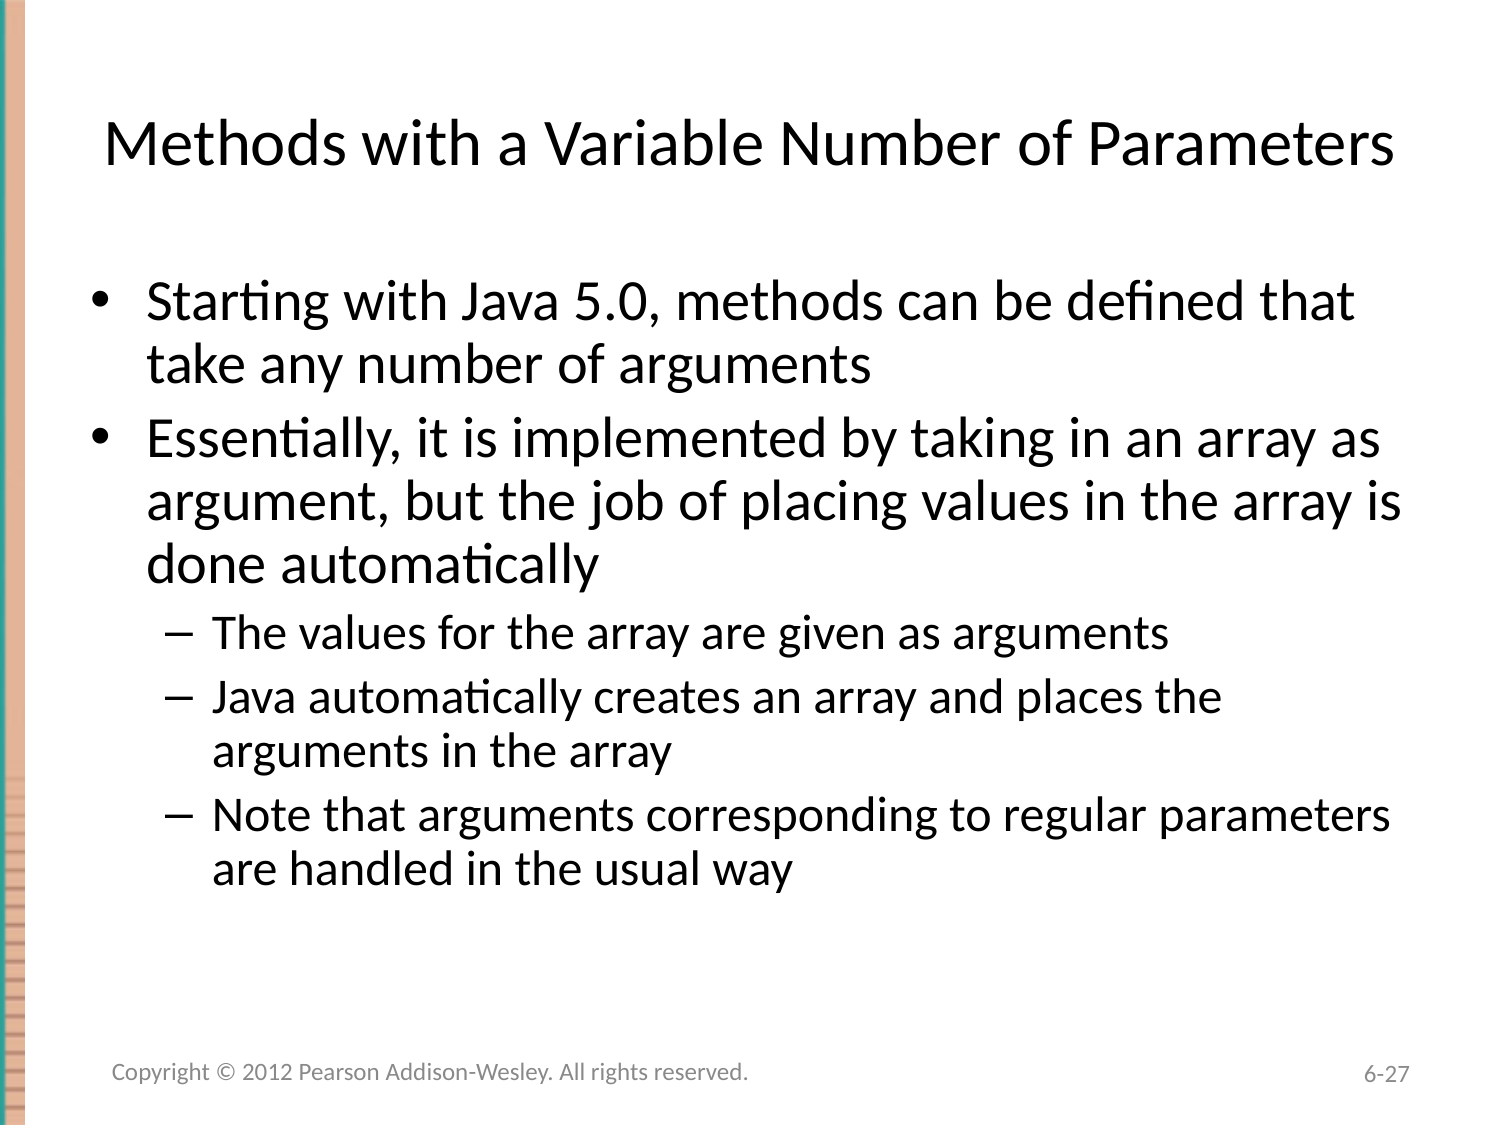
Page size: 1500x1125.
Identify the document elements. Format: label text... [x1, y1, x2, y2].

picture [0, 0, 25, 1125]
footer Copyright © 2012 Pearson Addison-Wesley. All rights reserved. [75, 1040, 788, 1100]
title Methods with a Variable Number of Parameters [74, 44, 1426, 233]
slide_number 6-27 [1074, 1042, 1425, 1103]
list Starting with Java 5.0, methods can be defined that take any number of arguments Essentially, it is implemented by taking in an array as argument, but the job of placing values in the array is done automatically The values for the array are given as arguments Java automatically creates an array and places the arguments in the array Note that arguments corresponding to regular parameters are handled in the usual way [74, 262, 1426, 1006]
